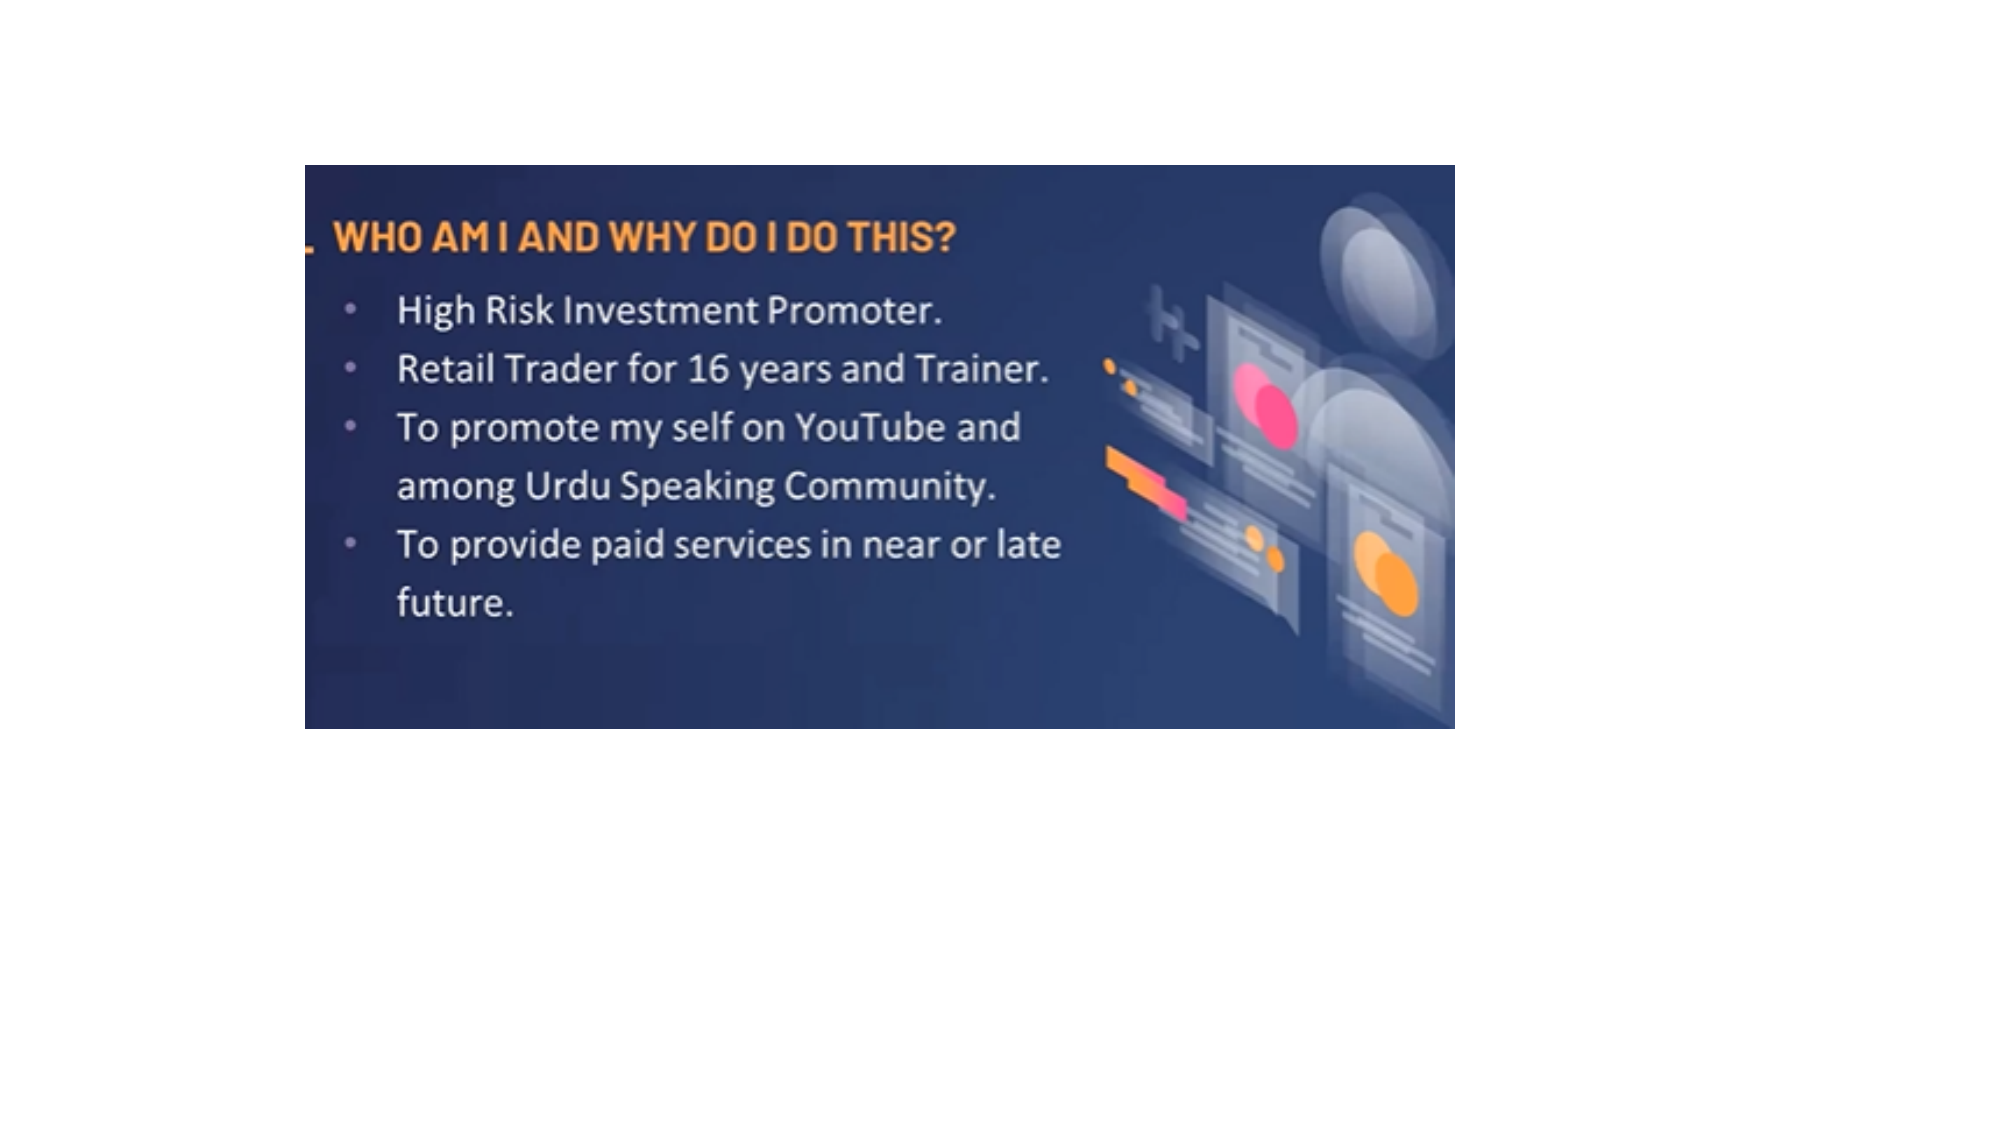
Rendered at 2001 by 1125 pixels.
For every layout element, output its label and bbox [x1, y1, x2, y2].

picture [305, 165, 1455, 729]
